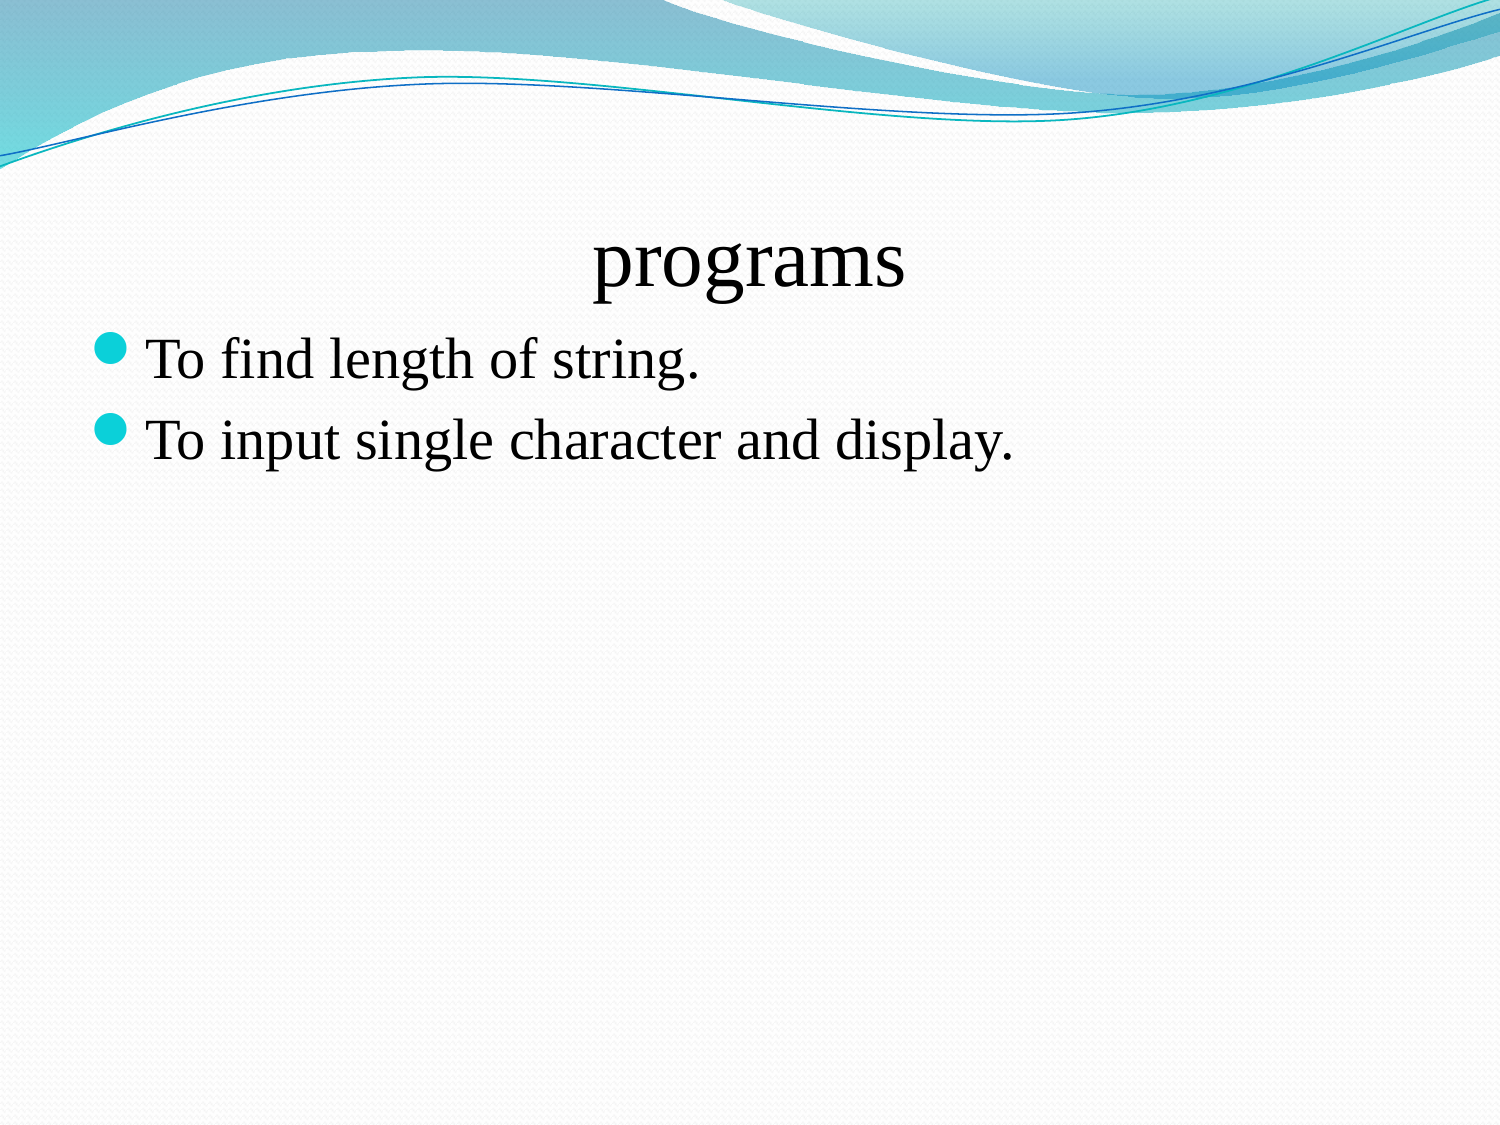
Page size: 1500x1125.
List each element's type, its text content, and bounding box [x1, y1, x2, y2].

title programs [75, 115, 1425, 303]
list To find length of string. To input single character and display. [75, 312, 1425, 1033]
